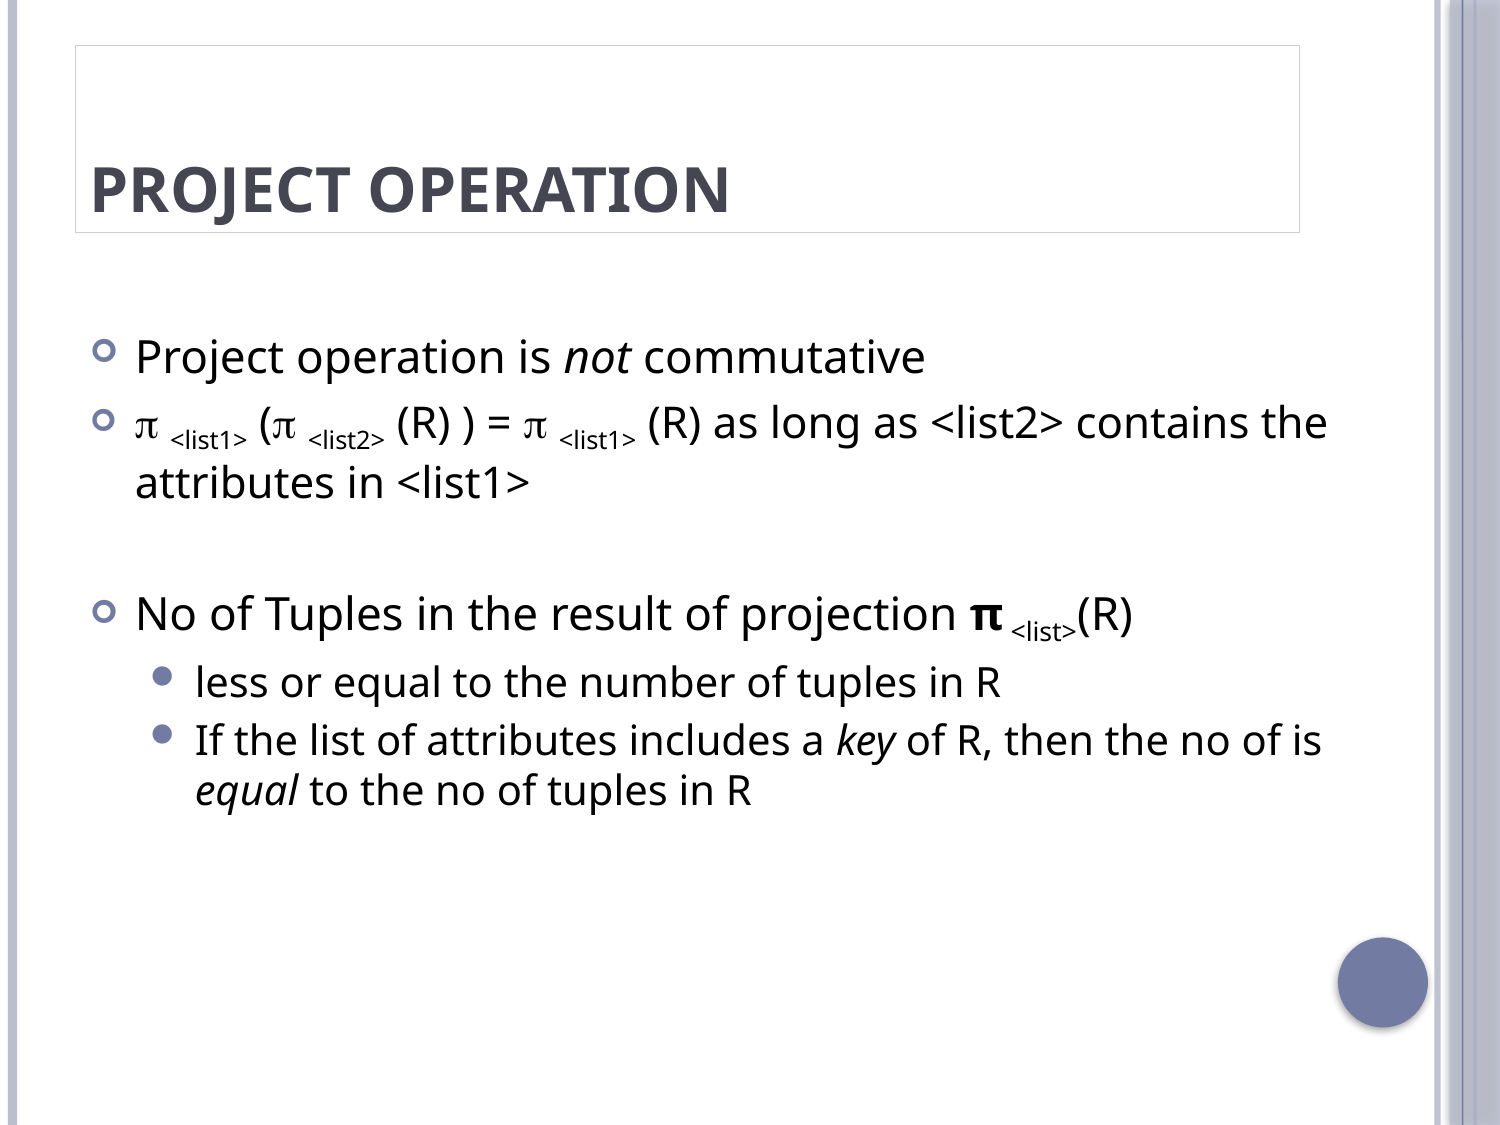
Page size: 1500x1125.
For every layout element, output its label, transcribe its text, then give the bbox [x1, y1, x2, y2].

list Project operation is not commutative  <list1> ( <list2> (R) ) =  <list1> (R) as long as <list2> contains the attributes in <list1> No of Tuples in the result of projection π <list>(R) less or equal to the number of tuples in R If the list of attributes includes a key of R, then the no of is equal to the no of tuples in R [75, 262, 1400, 1062]
title Project Operation [75, 45, 1300, 233]
